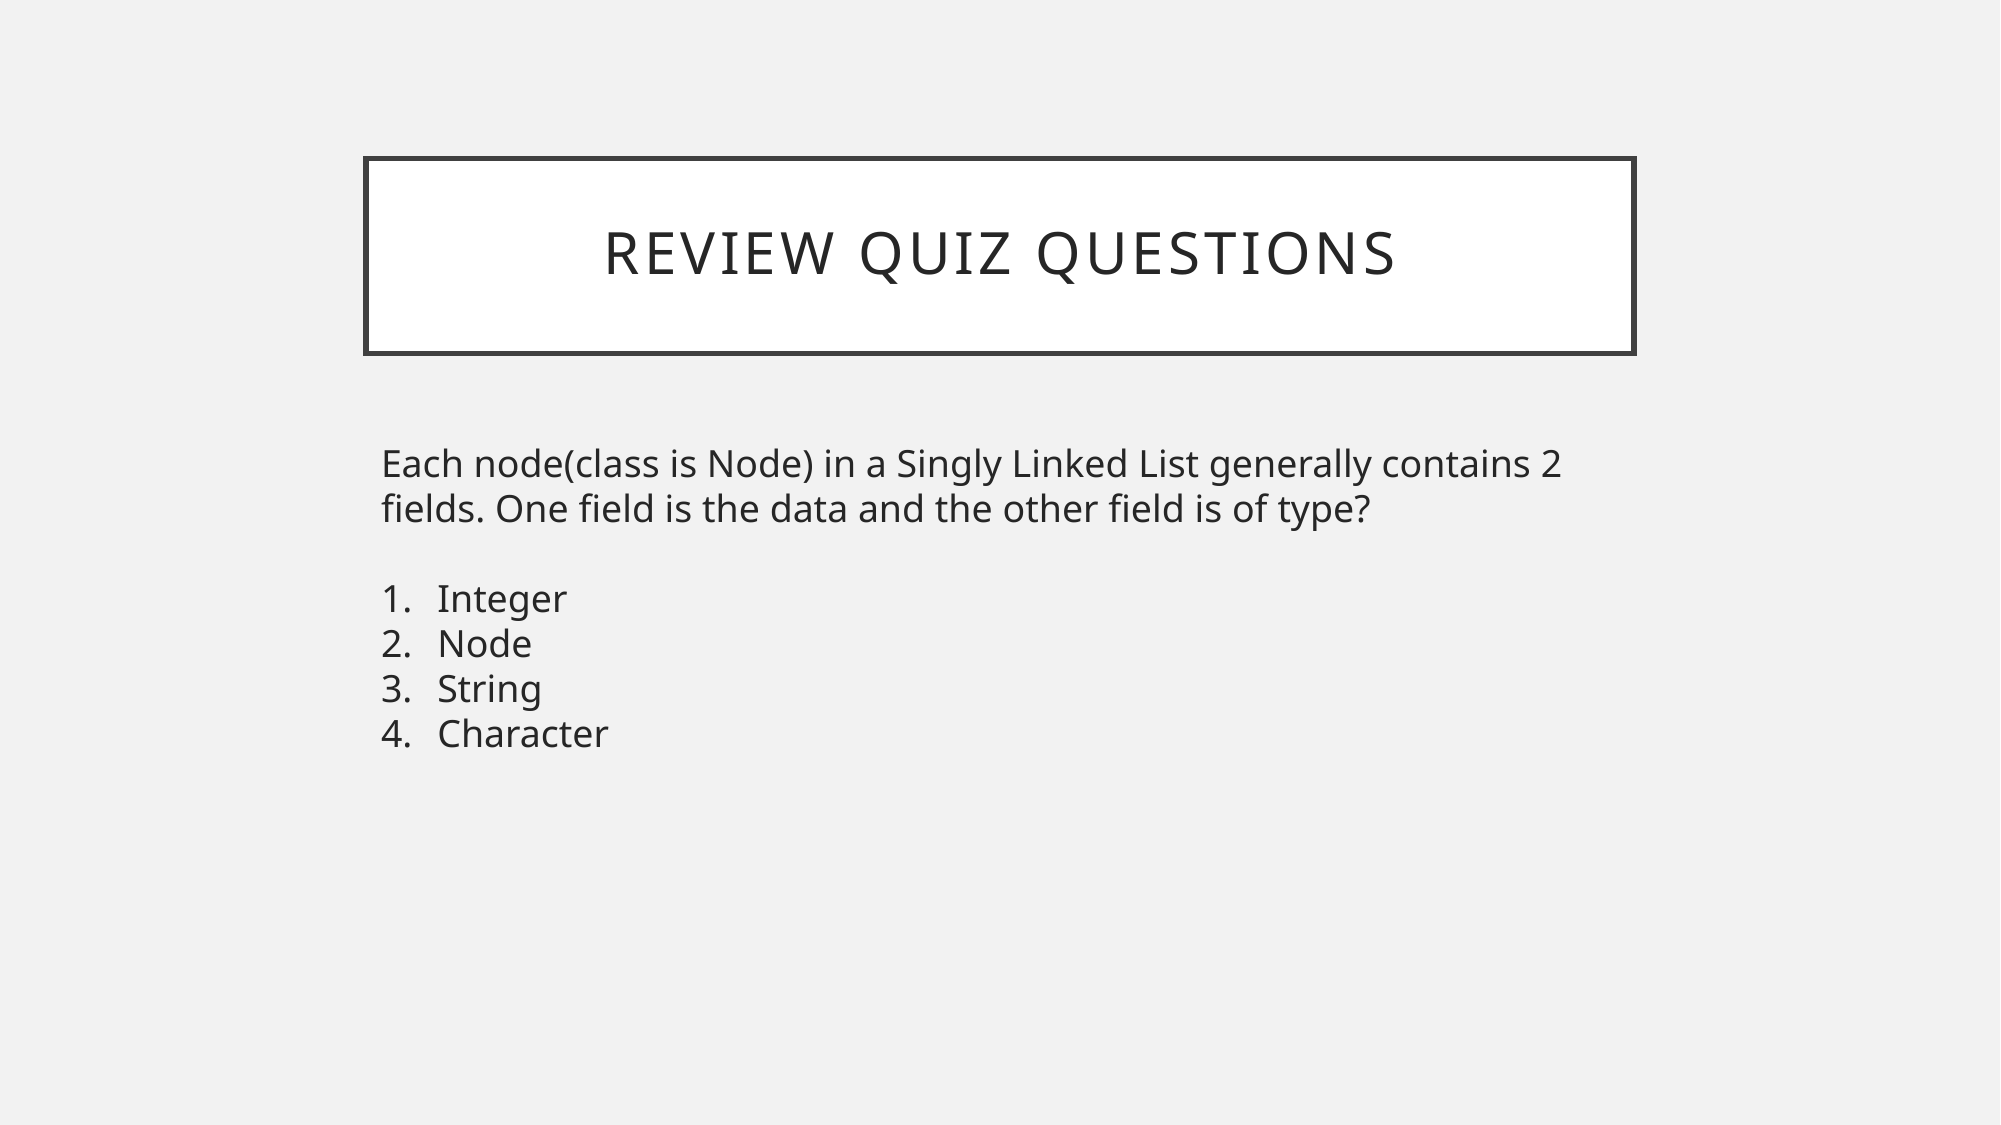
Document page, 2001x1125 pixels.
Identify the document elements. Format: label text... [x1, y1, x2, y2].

list Each node(class is Node) in a Singly Linked List generally contains 2 fields. One field is the data and the other field is of type? Integer Node String Character [366, 432, 1634, 942]
title Review quiz questions [363, 156, 1637, 356]
